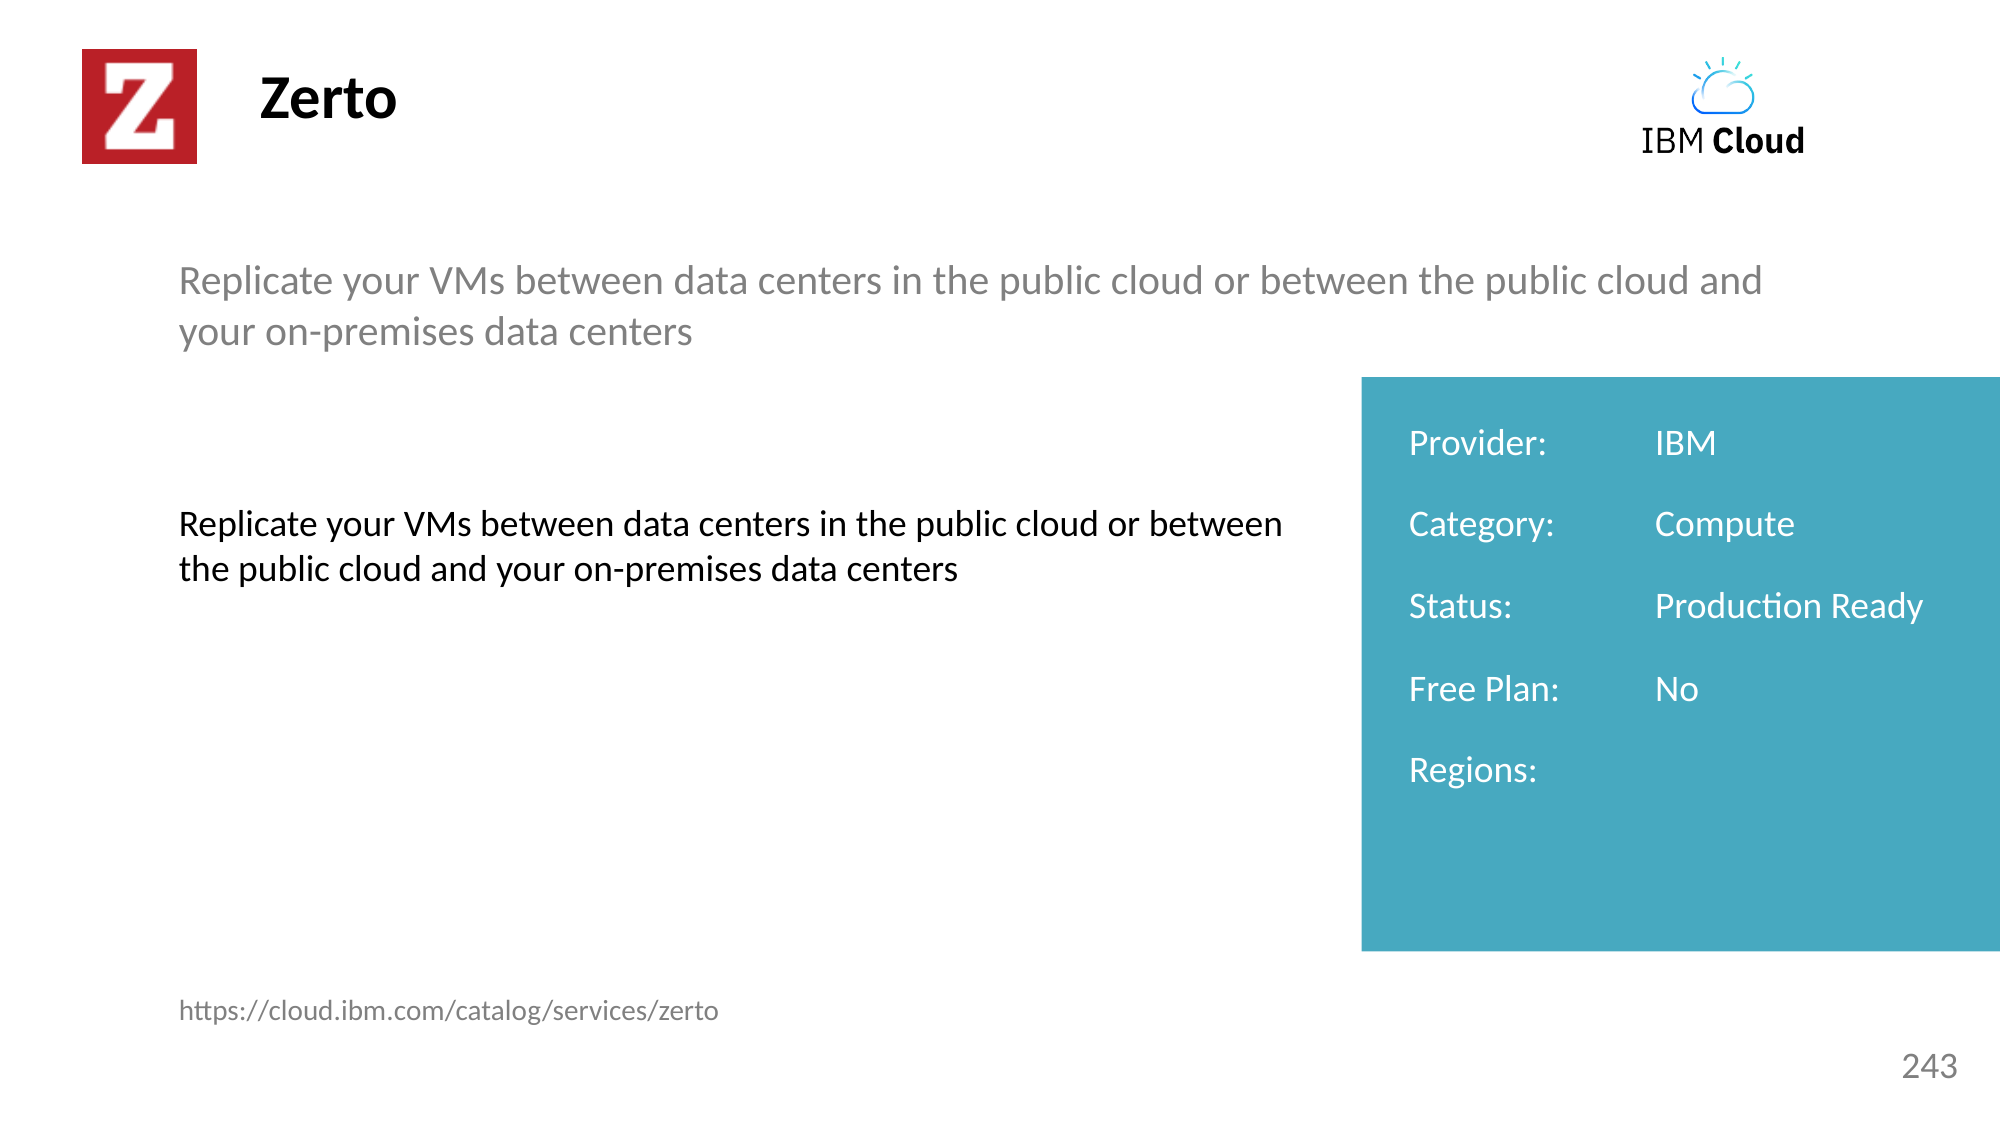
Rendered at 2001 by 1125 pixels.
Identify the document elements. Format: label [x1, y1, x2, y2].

text_box [1361, 377, 2000, 952]
text_box [1886, 1033, 2000, 1067]
text_box [163, 246, 1805, 307]
text_box [163, 984, 1805, 1045]
picture [81, 48, 197, 165]
text_box [246, 49, 1640, 110]
text_box [163, 492, 1313, 553]
picture [1640, 48, 1805, 165]
